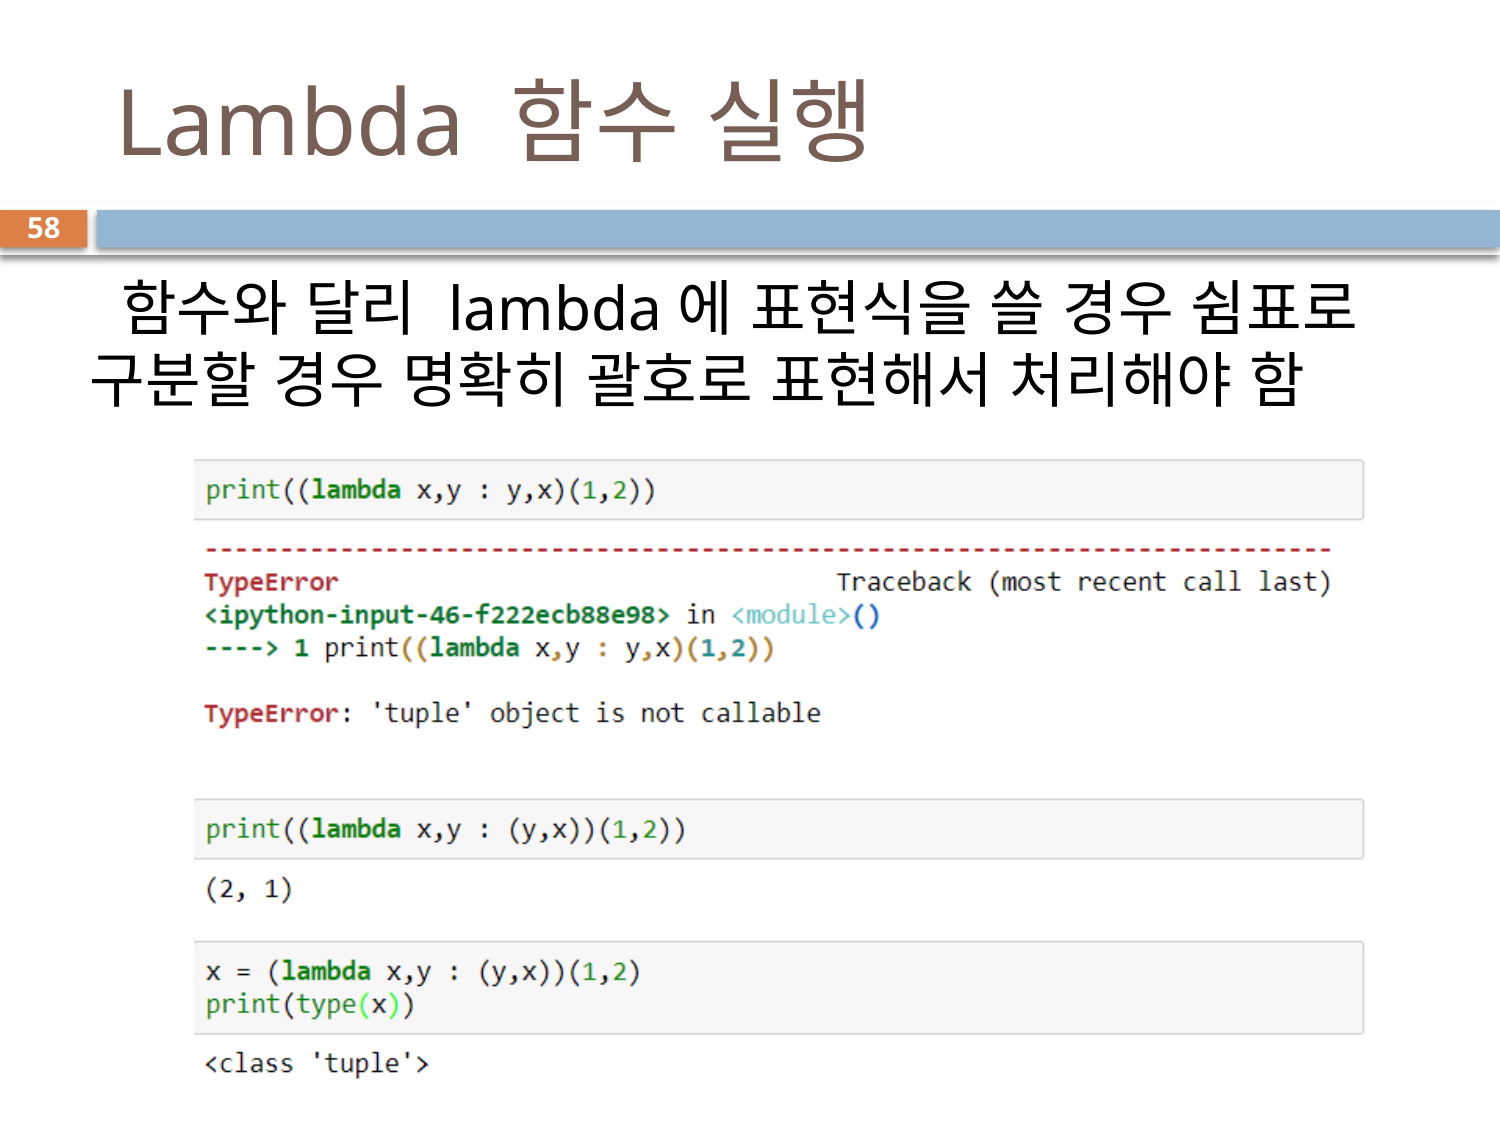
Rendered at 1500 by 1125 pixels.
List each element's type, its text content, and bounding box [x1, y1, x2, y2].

slide_number 58 [0, 208, 88, 249]
title Lambda 함수 실행 [100, 37, 1438, 200]
picture [194, 444, 1366, 1086]
list 함수와 달리 lambda에 표현식을 쓸 경우 쉼표로 구분할 경우 명확히 괄호로 표현해서 처리해야 함 [75, 262, 1425, 528]
